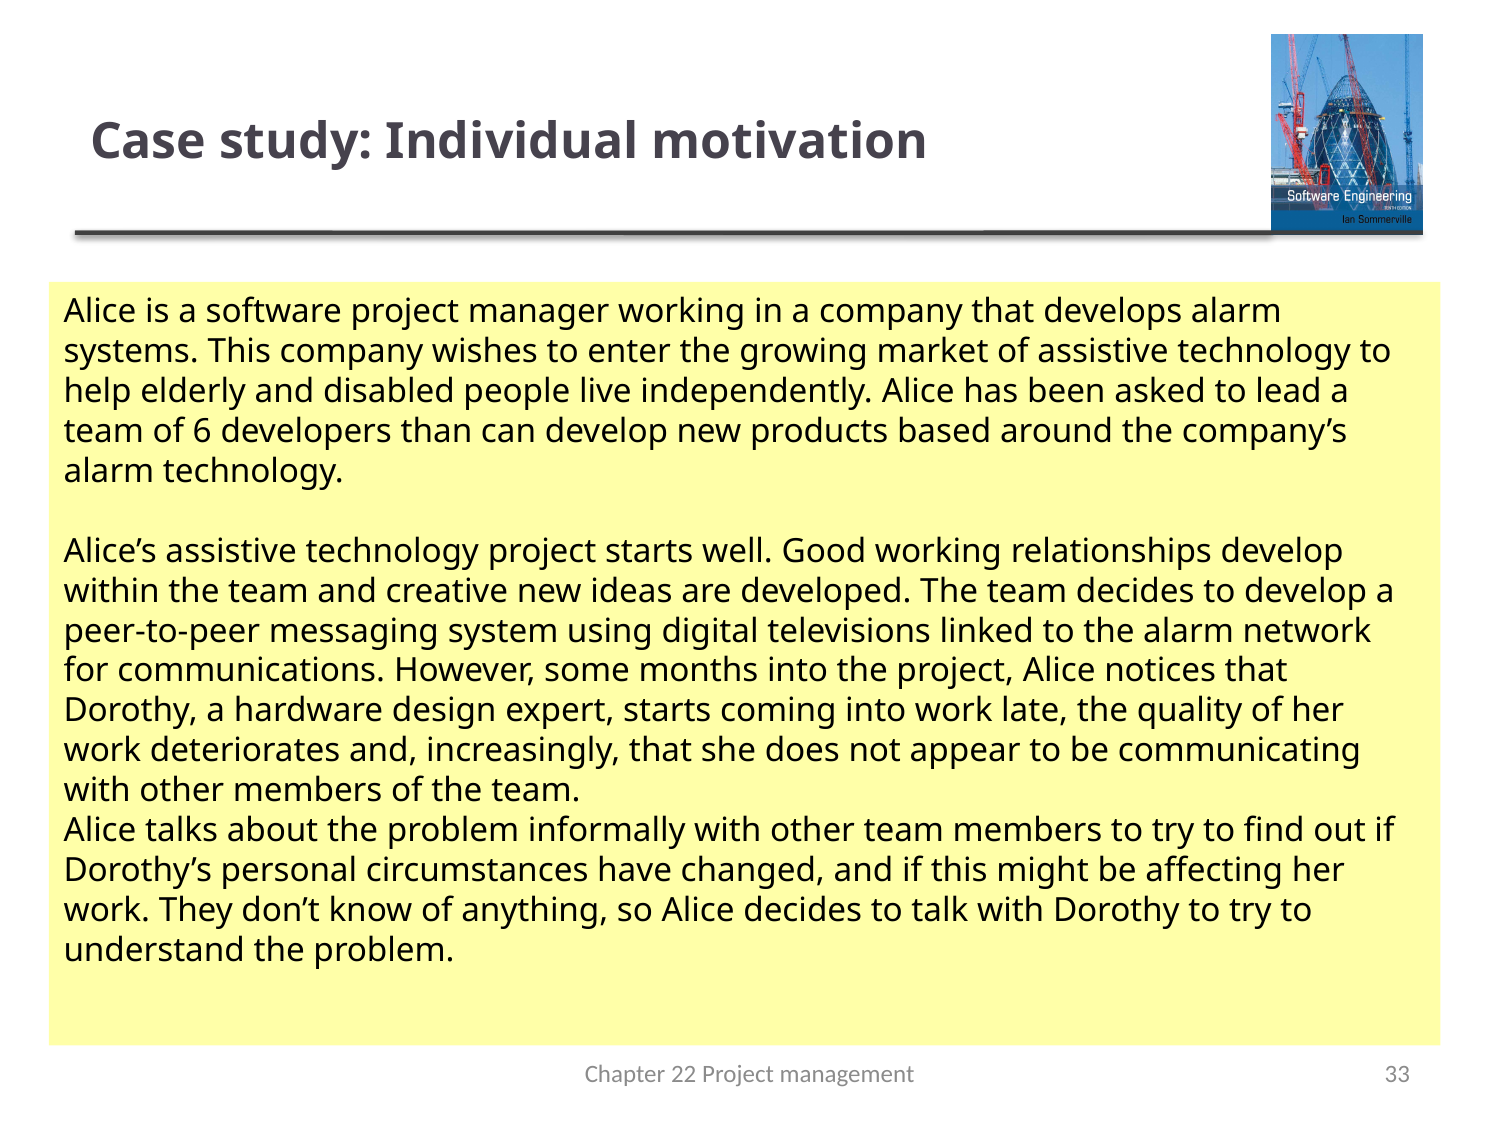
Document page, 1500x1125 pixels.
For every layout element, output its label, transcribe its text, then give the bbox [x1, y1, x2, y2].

picture [1271, 34, 1423, 230]
slide_number 33 [1074, 1046, 1425, 1103]
text_box Alice is a software project manager working in a company that develops alarm systems. This company wishes to enter the growing market of assistive technology to help elderly and disabled people live independently. Alice has been asked to lead a team of 6 developers than can develop new products based around the company’s alarm technology. Alice’s assistive technology project starts well. Good working relationships develop within the team and creative new ideas are developed. The team decides to develop a peer-to-peer messaging system using digital televisions linked to the alarm network for communications. However, some months into the project, Alice notices that Dorothy, a hardware design expert, starts coming into work late, the quality of her work deteriorates and, increasingly, that she does not appear to be communicating with other members of the team. Alice talks about the problem informally with other team members to try to find out if Dorothy’s personal circumstances have changed, and if this might be affecting her work. They don’t know of anything, so Alice decides to talk with Dorothy to try to understand the problem. [48, 281, 1441, 1046]
footer Chapter 22 Project management [512, 1046, 988, 1103]
title Case study: Individual motivation [74, 44, 1272, 233]
